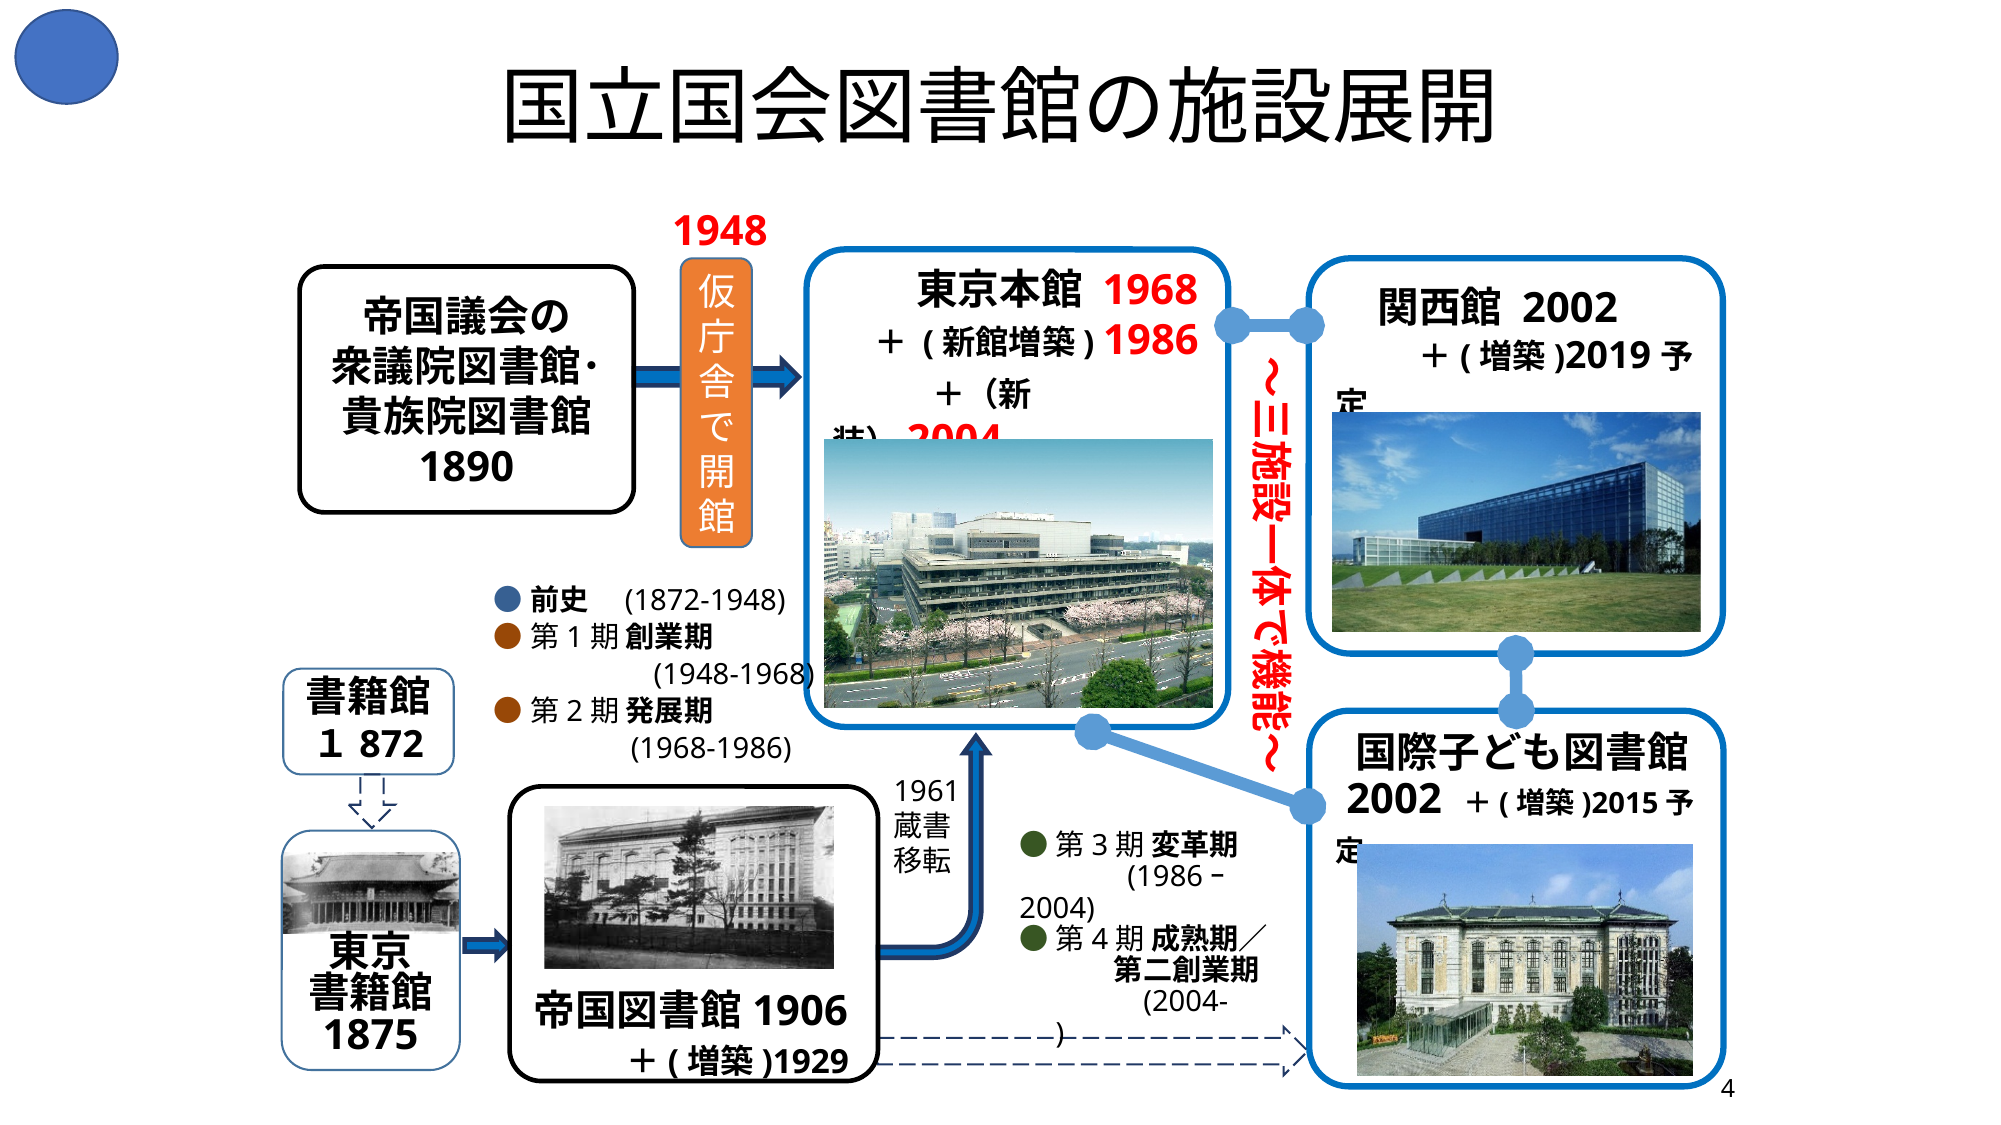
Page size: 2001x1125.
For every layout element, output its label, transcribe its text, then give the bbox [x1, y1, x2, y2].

slide_number 4 [1412, 1059, 1750, 1120]
text_box [347, 773, 398, 830]
text_box [753, 357, 801, 397]
text_box 1948 [657, 196, 825, 262]
text_box 仮庁舎で開館 [679, 262, 753, 549]
title 国立国会図書館の施設展開 [0, 0, 2000, 219]
text_box [14, 9, 119, 105]
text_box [509, 786, 878, 1082]
text_box 書籍館 １872 [282, 667, 455, 776]
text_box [1092, 731, 1308, 807]
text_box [281, 830, 460, 1070]
text_box 帝国議会の 衆議院図書館･ 貴族院図書館 1890 [298, 265, 635, 514]
text_box [463, 931, 507, 961]
text_box ●前史 (1872-1948) ●第1期 創業期 (1948-1968) ●第2期 発展期 (1968-1986) [478, 577, 806, 866]
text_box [806, 249, 1724, 1087]
text_box [635, 367, 679, 387]
